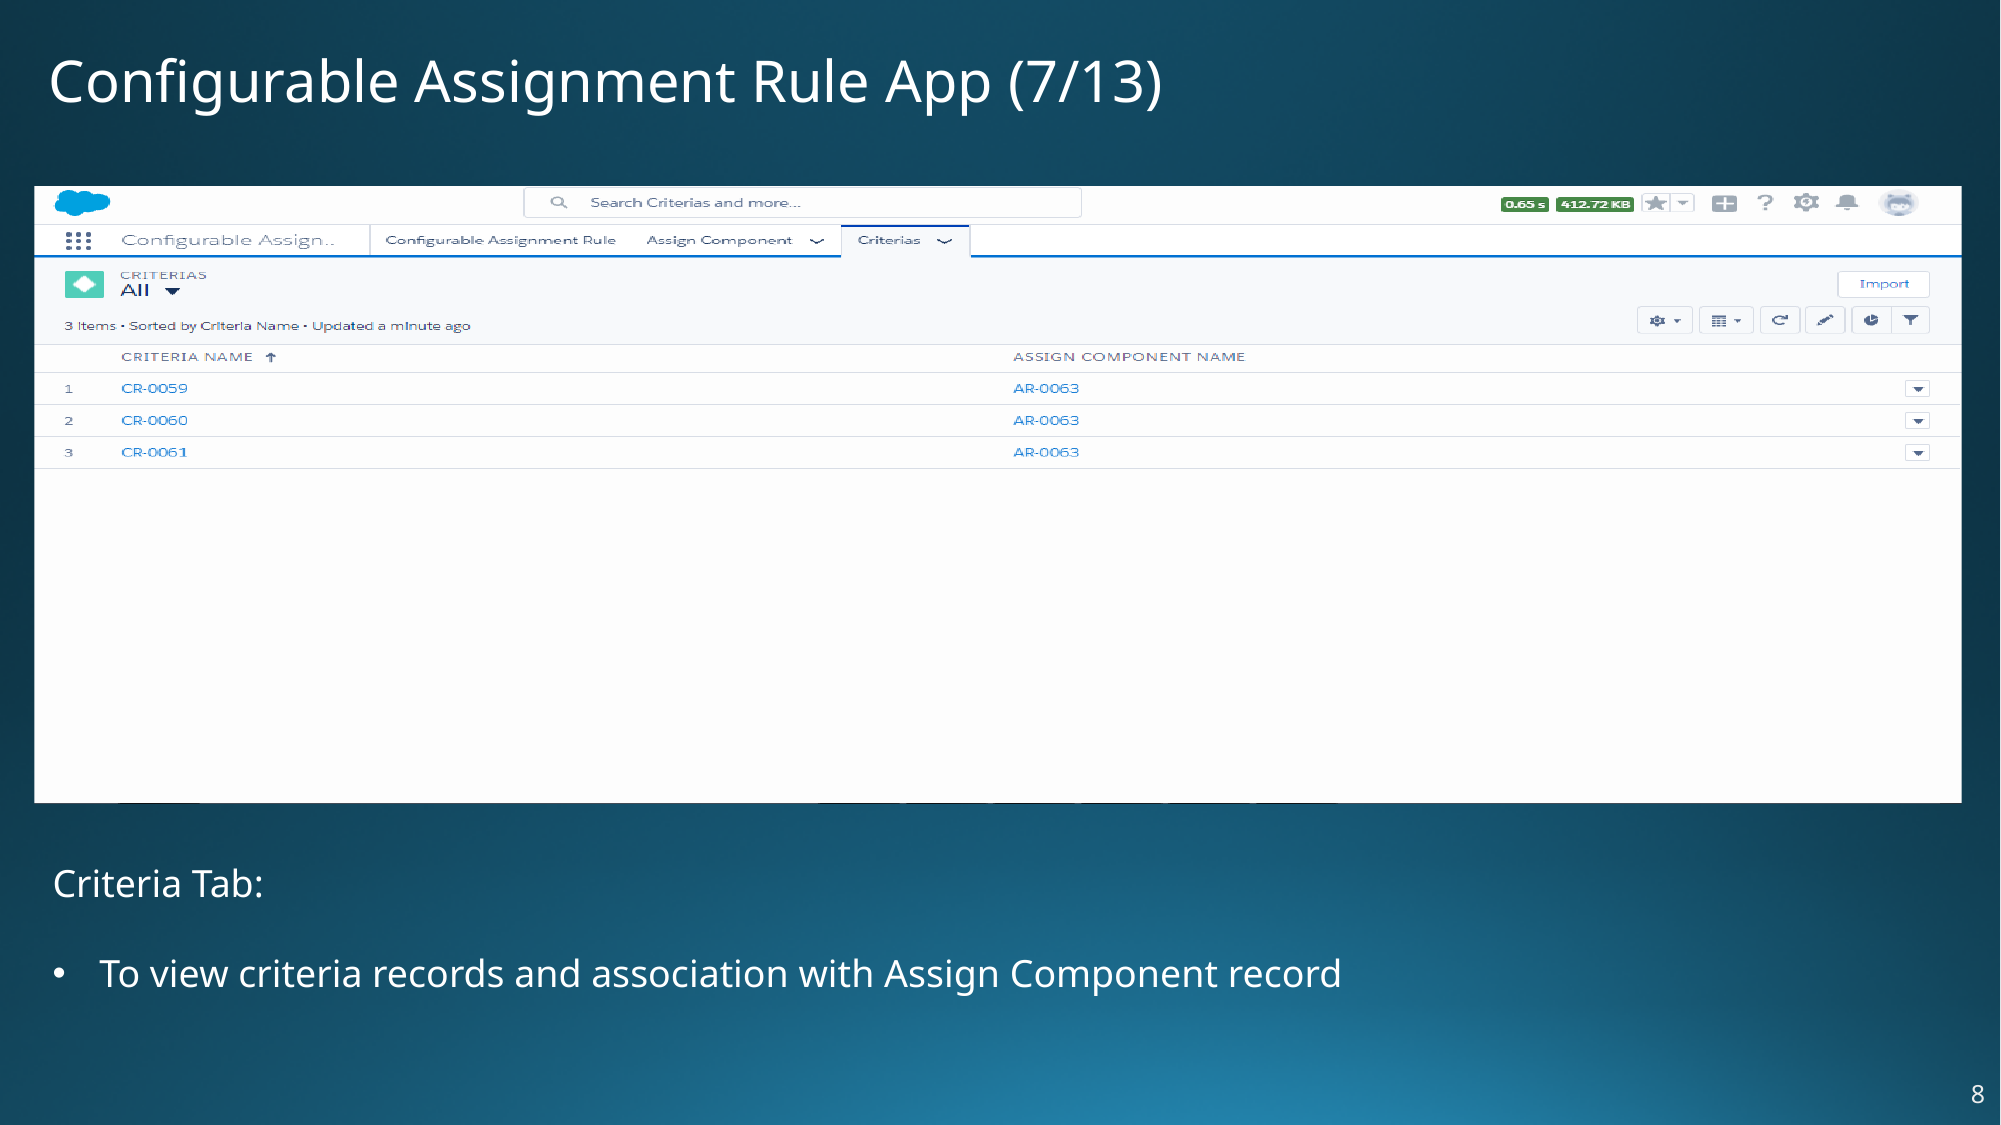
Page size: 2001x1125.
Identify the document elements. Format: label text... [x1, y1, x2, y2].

picture [0, 0, 2001, 1125]
slide_number 8 [1550, 1065, 2000, 1125]
title Configurable Assignment Rule App (7/13) [33, 45, 1974, 123]
text_box Criteria Tab: To view criteria records and association with Assign Component record [37, 852, 1467, 1003]
